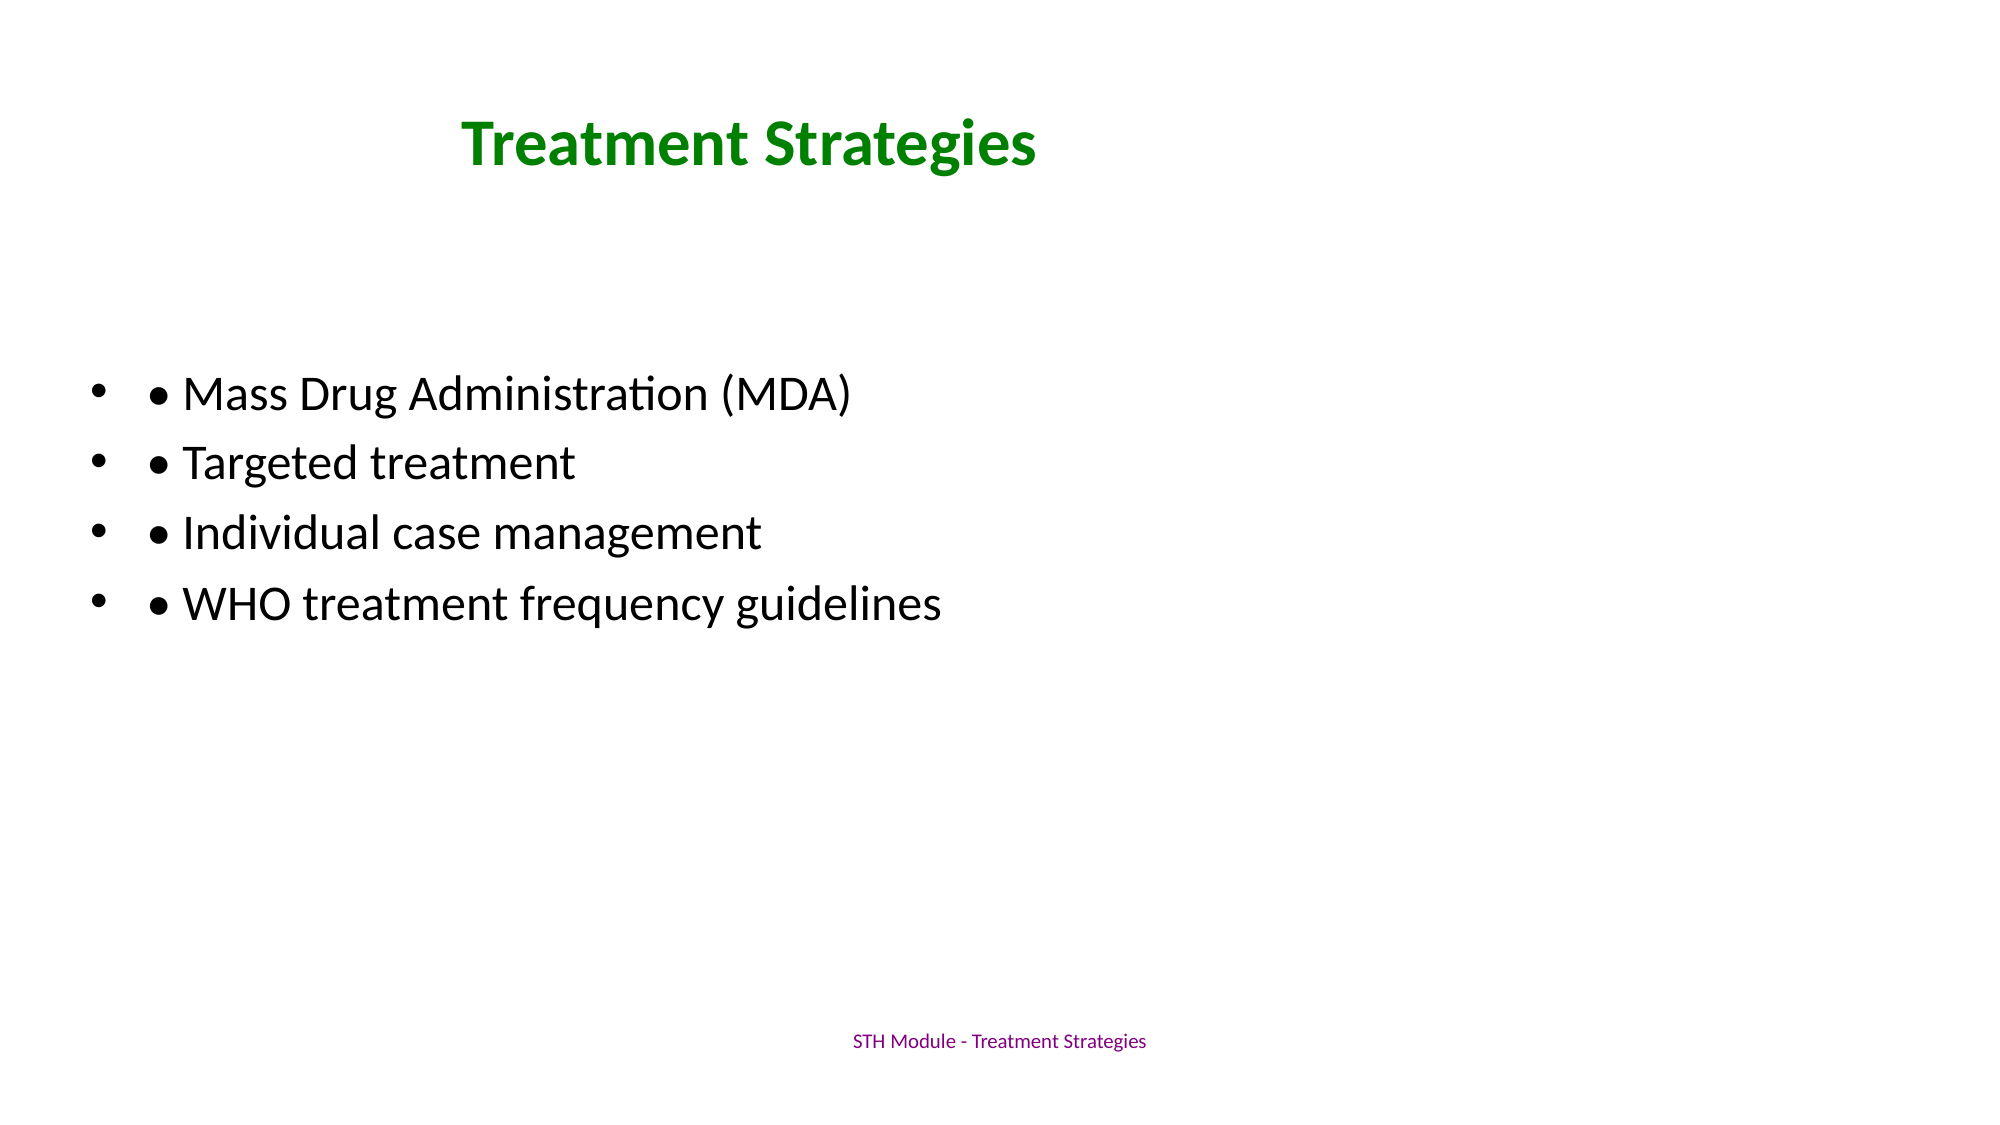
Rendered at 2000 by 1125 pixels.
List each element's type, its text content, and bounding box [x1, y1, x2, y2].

title Treatment Strategies [75, 45, 1425, 233]
text_box STH Module - Treatment Strategies [838, 1020, 1162, 1060]
list • Mass Drug Administration (MDA) • Targeted treatment • Individual case management • WHO treatment frequency guidelines [75, 262, 1425, 1005]
